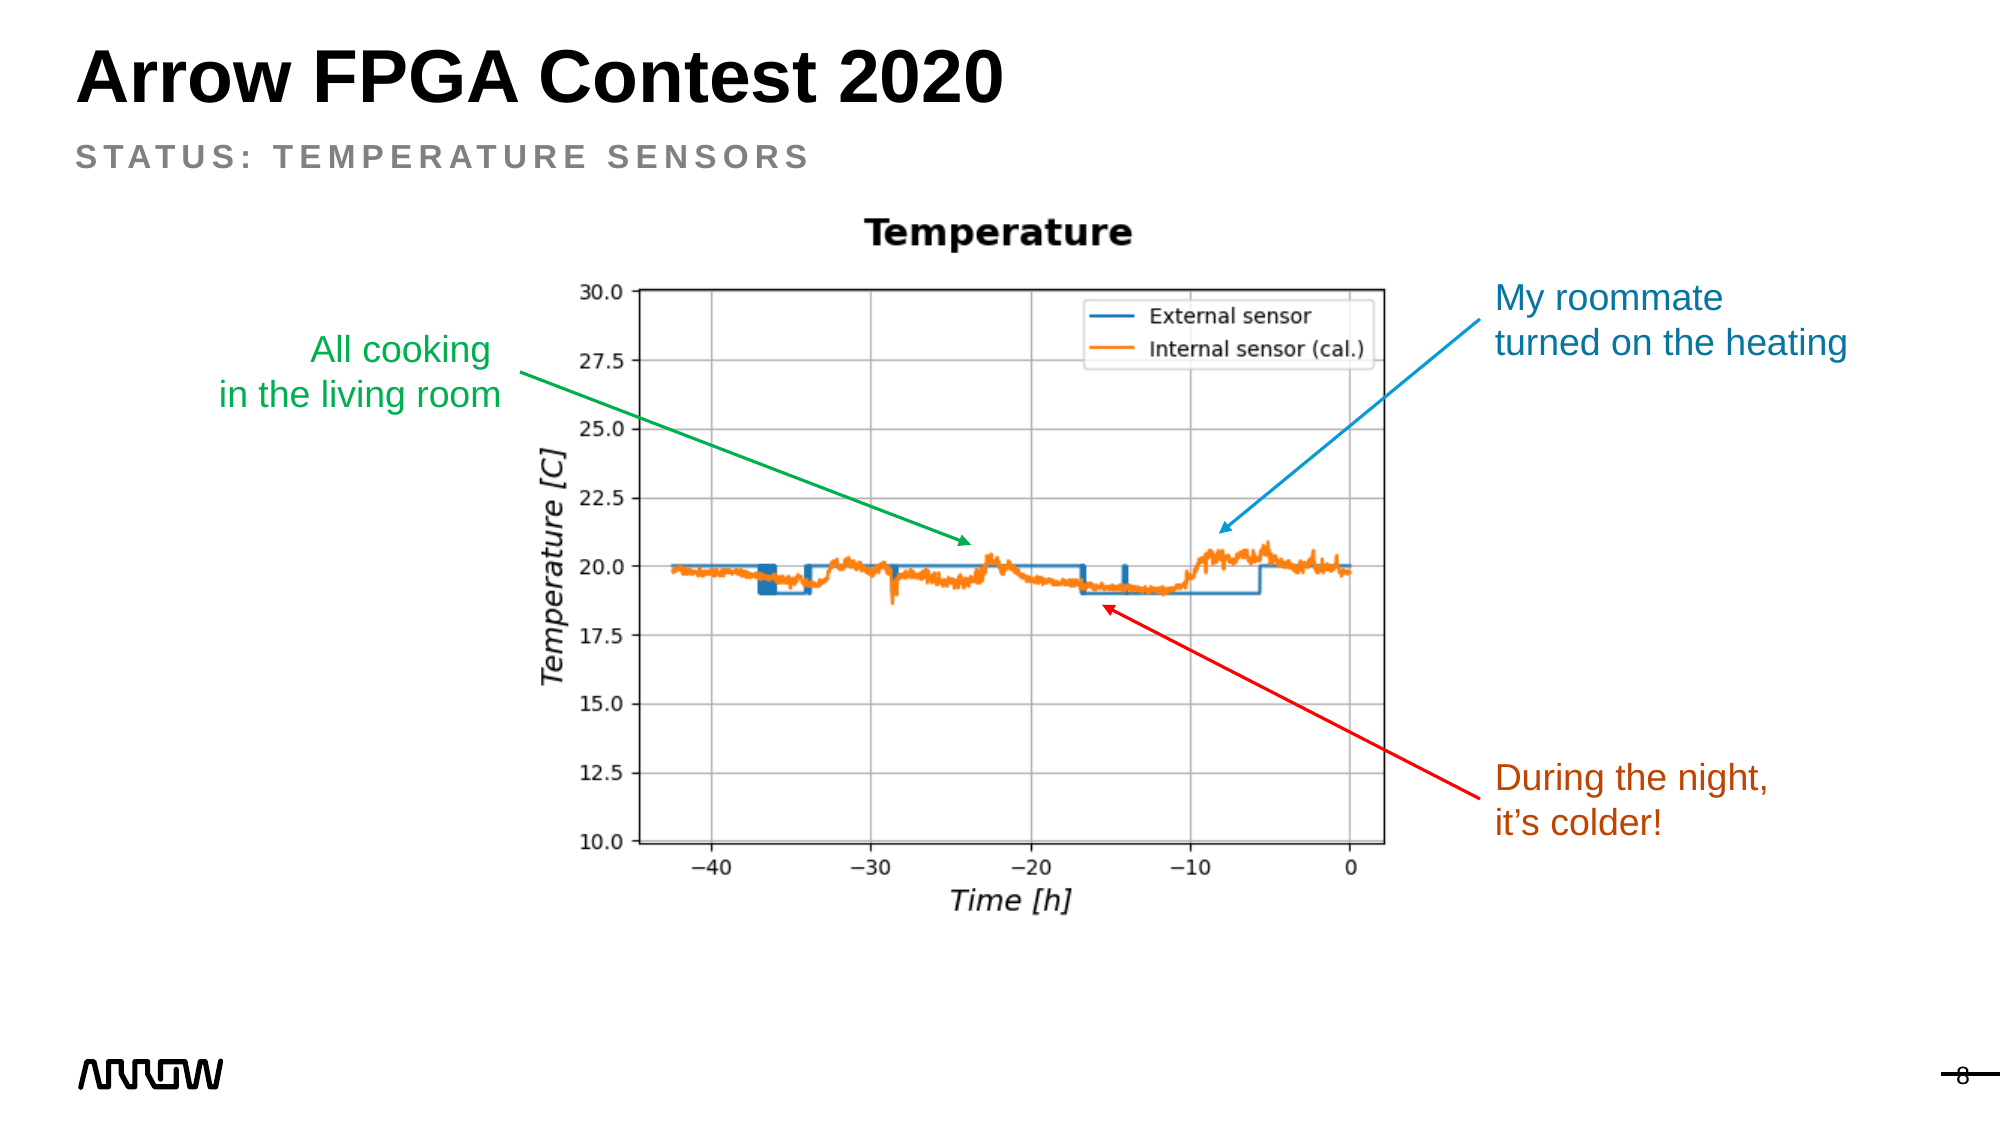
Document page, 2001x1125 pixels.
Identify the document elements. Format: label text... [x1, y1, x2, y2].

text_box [1102, 604, 1480, 799]
title Arrow FPGA Contest 2020 [75, 37, 1925, 120]
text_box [1218, 318, 1481, 534]
text_box During the night, it’s colder! [1480, 745, 1925, 851]
text_box My roommate turned on the heating [1480, 265, 1925, 371]
list Status: temperature sensors [75, 139, 1925, 176]
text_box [519, 371, 971, 545]
picture [519, 202, 1480, 923]
text_box All cooking in the living room [97, 317, 517, 423]
